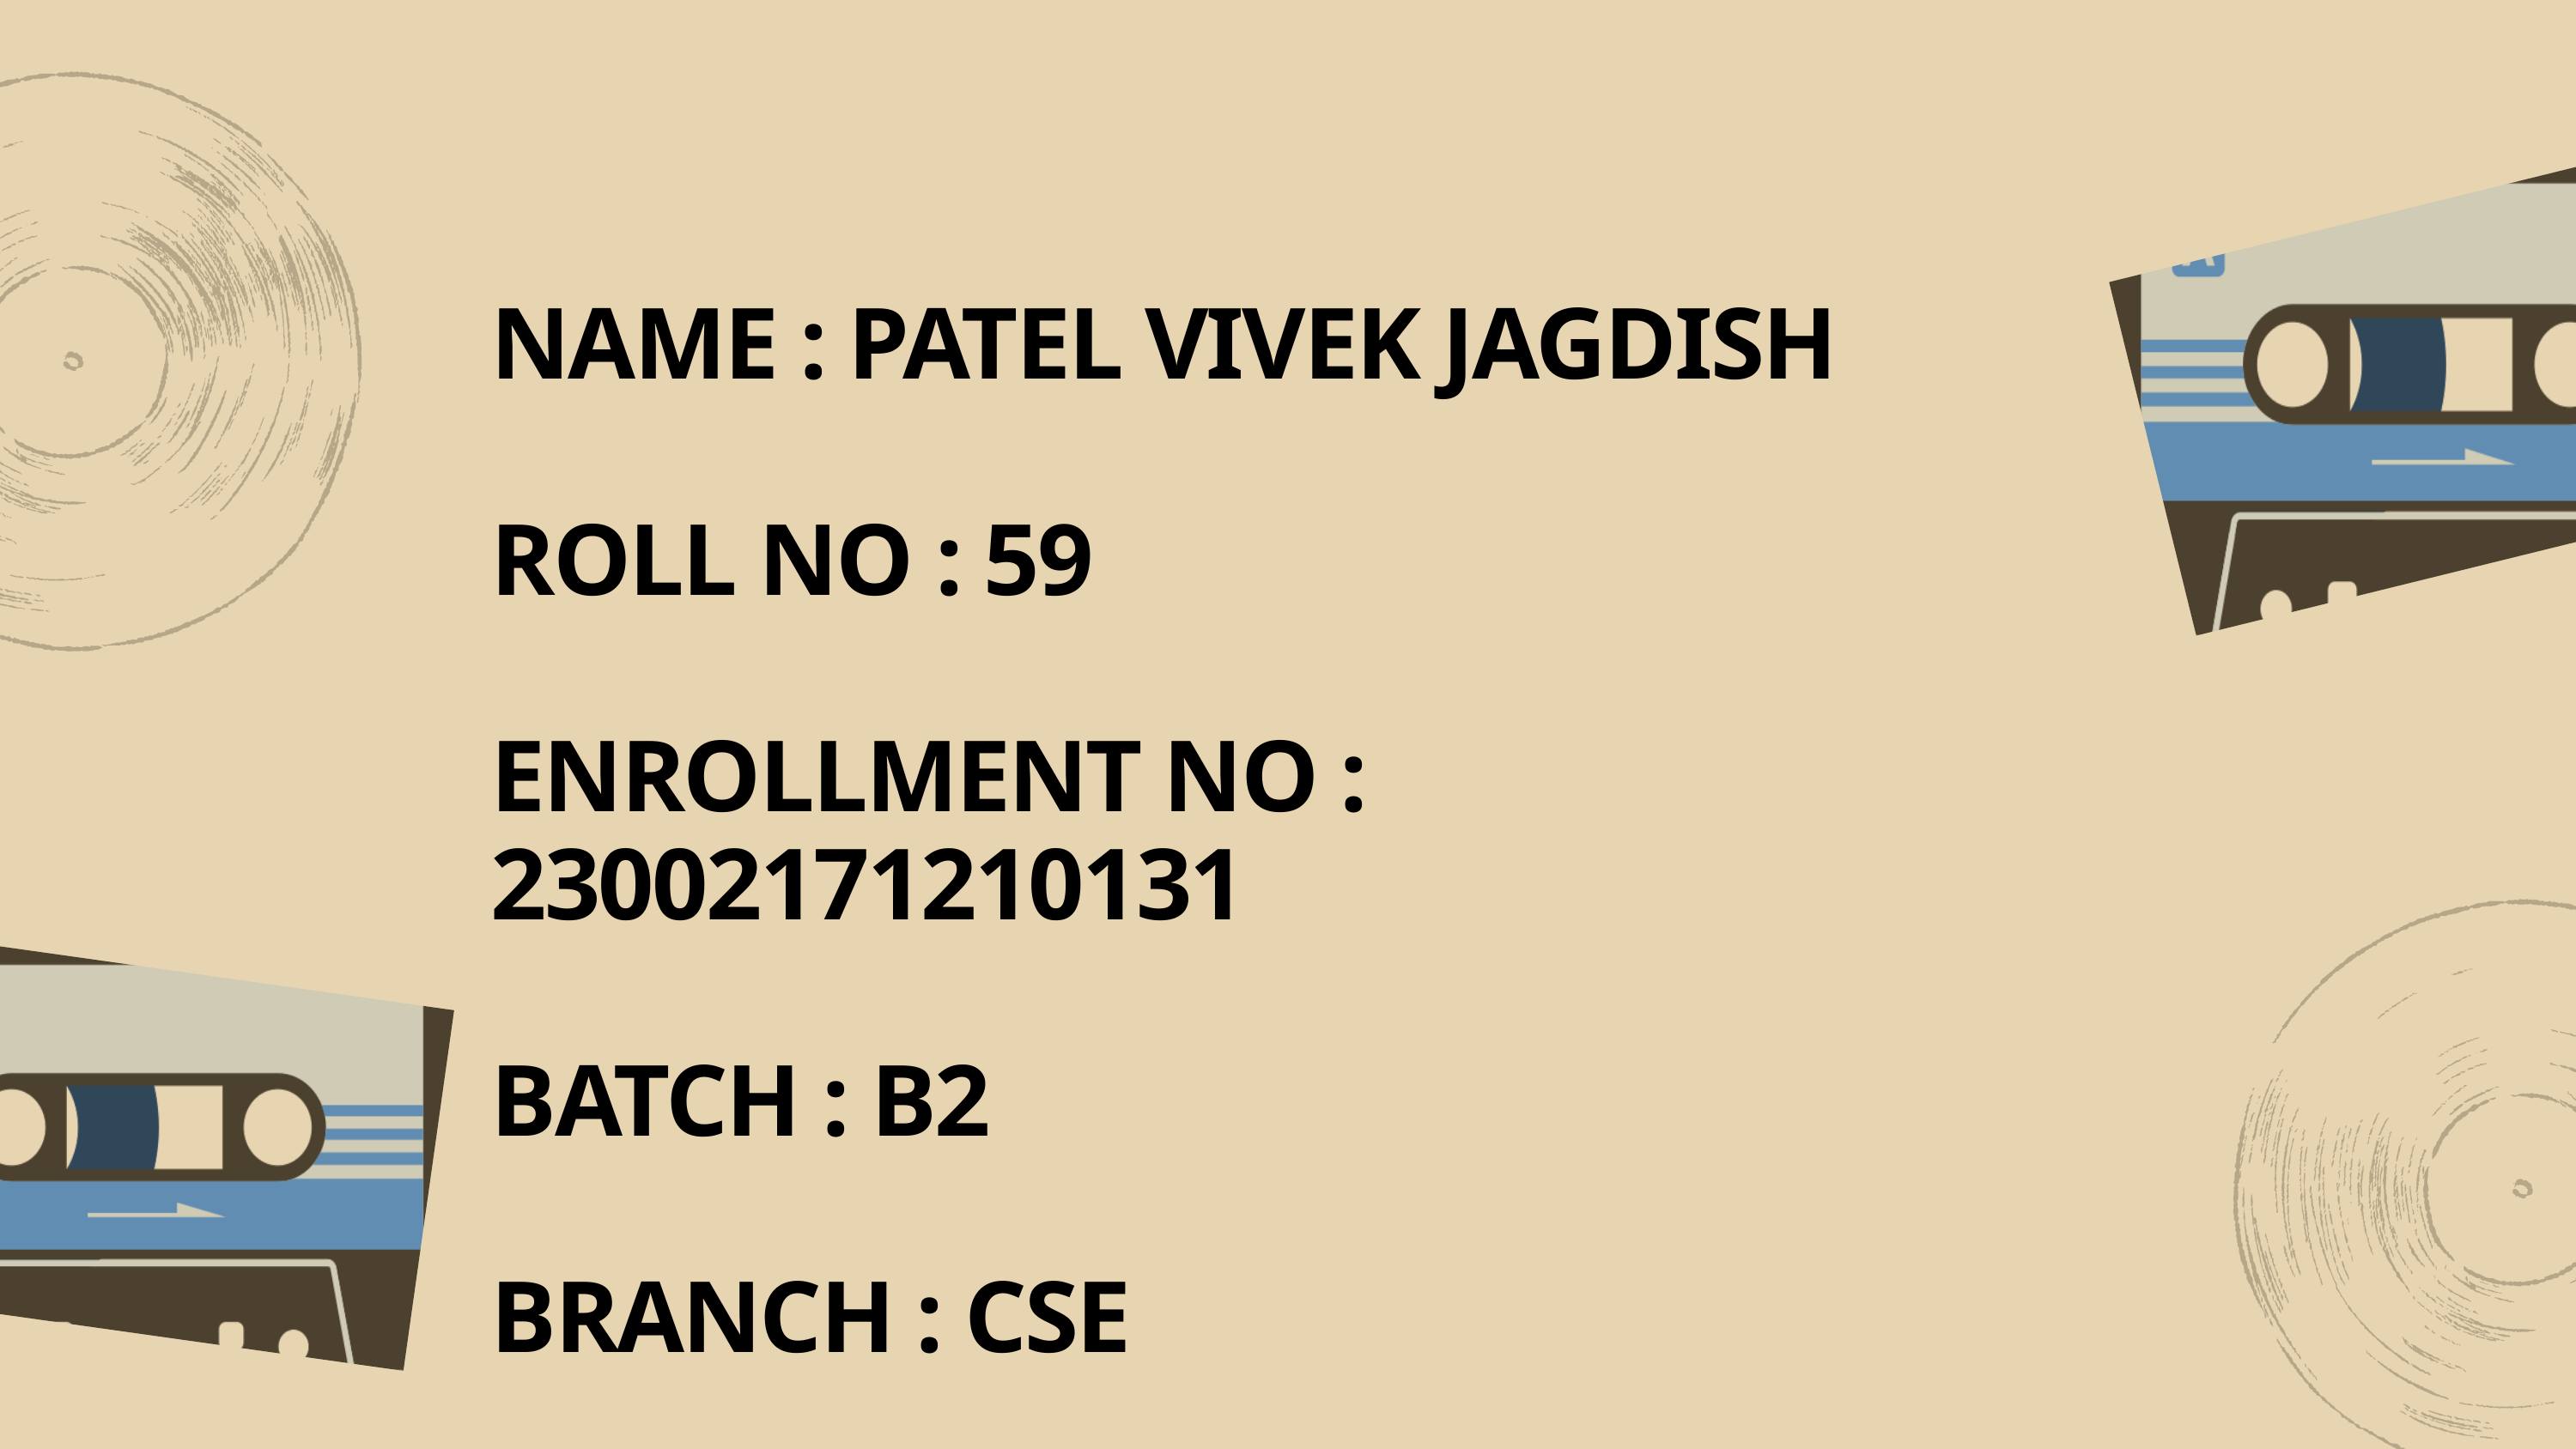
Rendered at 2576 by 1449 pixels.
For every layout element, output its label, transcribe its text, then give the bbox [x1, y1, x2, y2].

text_box [0, 71, 362, 652]
text_box NAME : PATEL VIVEK JAGDISH ROLL NO : 59 ENROLLMENT NO : 23002171210131 BATCH : B2 BRANCH : CSE [490, 290, 2085, 1373]
text_box [0, 946, 454, 1371]
text_box [2109, 167, 2576, 636]
text_box [2233, 899, 2576, 1449]
